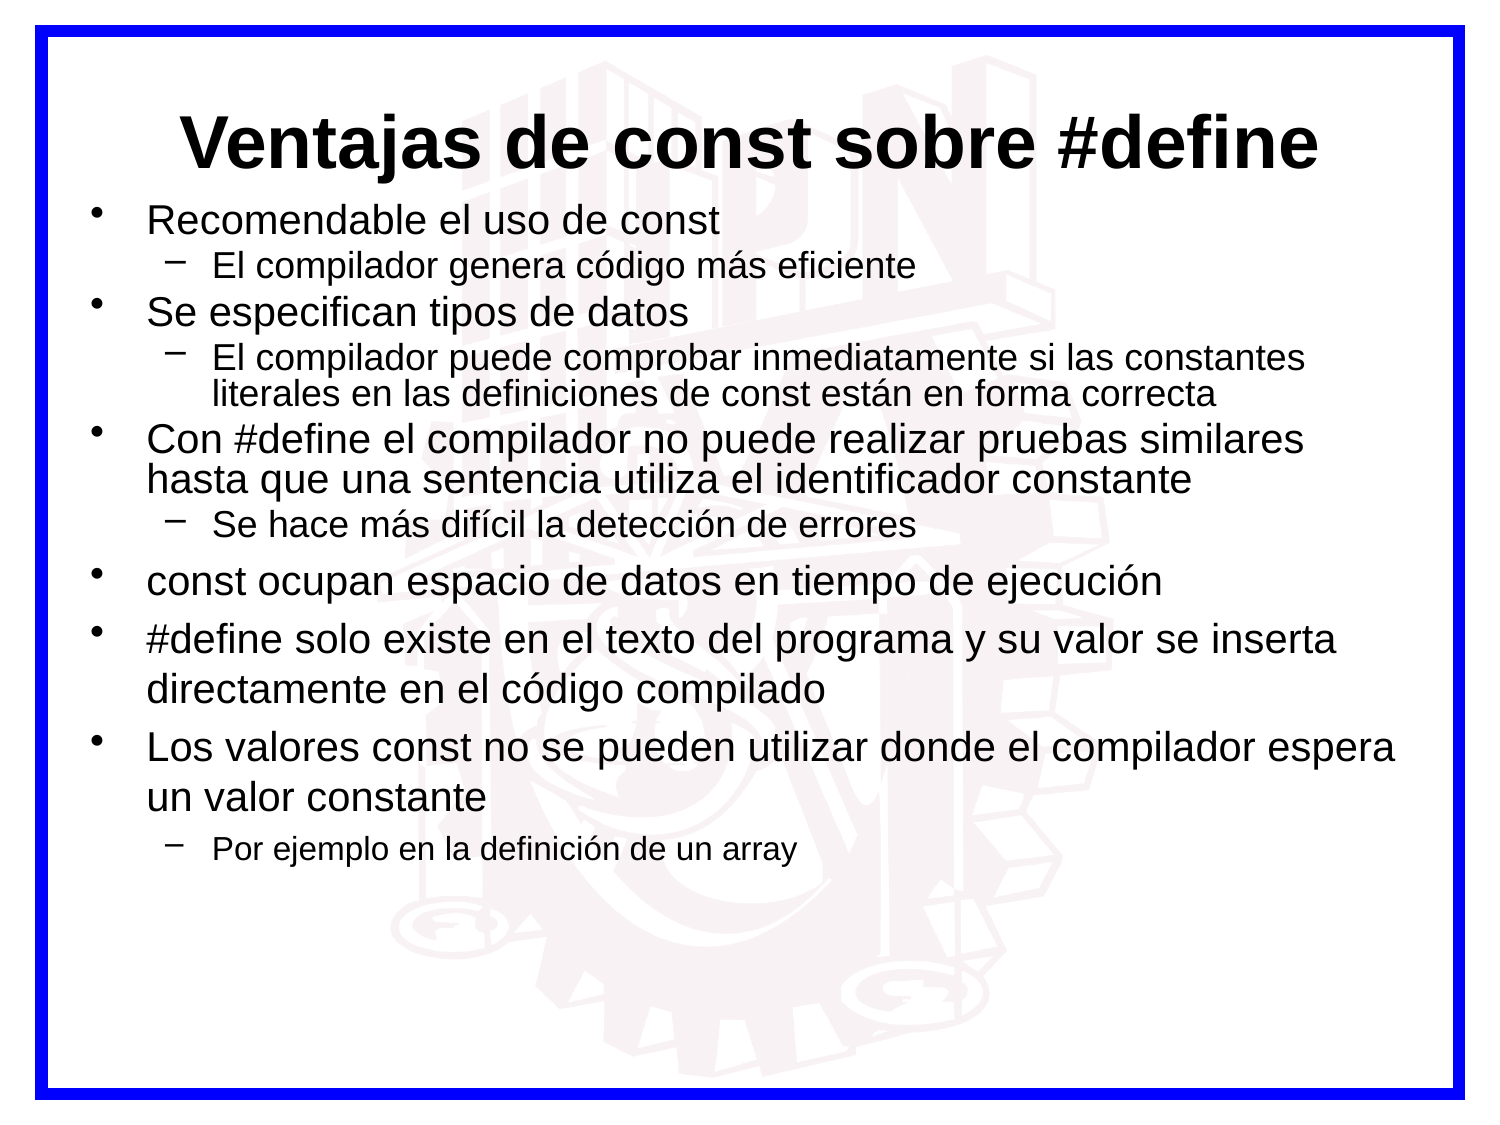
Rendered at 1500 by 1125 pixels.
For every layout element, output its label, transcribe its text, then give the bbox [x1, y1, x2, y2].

list Recomendable el uso de const El compilador genera código más eficiente Se especifican tipos de datos El compilador puede comprobar inmediatamente si las constantes literales en las definiciones de const están en forma correcta Con #define el compilador no puede realizar pruebas similares hasta que una sentencia utiliza el identificador constante Se hace más difícil la detección de errores const ocupan espacio de datos en tiempo de ejecución #define solo existe en el texto del programa y su valor se inserta directamente en el código compilado Los valores const no se pueden utilizar donde el compilador espera un valor constante Por ejemplo en la definición de un array [1114, 194, 1425, 1059]
list Recomendable el uso de const El compilador genera código más eficiente Se especifican tipos de datos El compilador puede comprobar inmediatamente si las constantes literales en las definiciones de const están en forma correcta Con #define el compilador no puede realizar pruebas similares hasta que una sentencia utiliza el identificador constante Se hace más difícil la detección de errores const ocupan espacio de datos en tiempo de ejecución #define solo existe en el texto del programa y su valor se inserta directamente en el código compilado Los valores const no se pueden utilizar donde el compilador espera un valor constante Por ejemplo en la definición de un array [75, 194, 372, 1059]
text_box [41, 30, 1460, 1094]
picture [372, 54, 1114, 1078]
